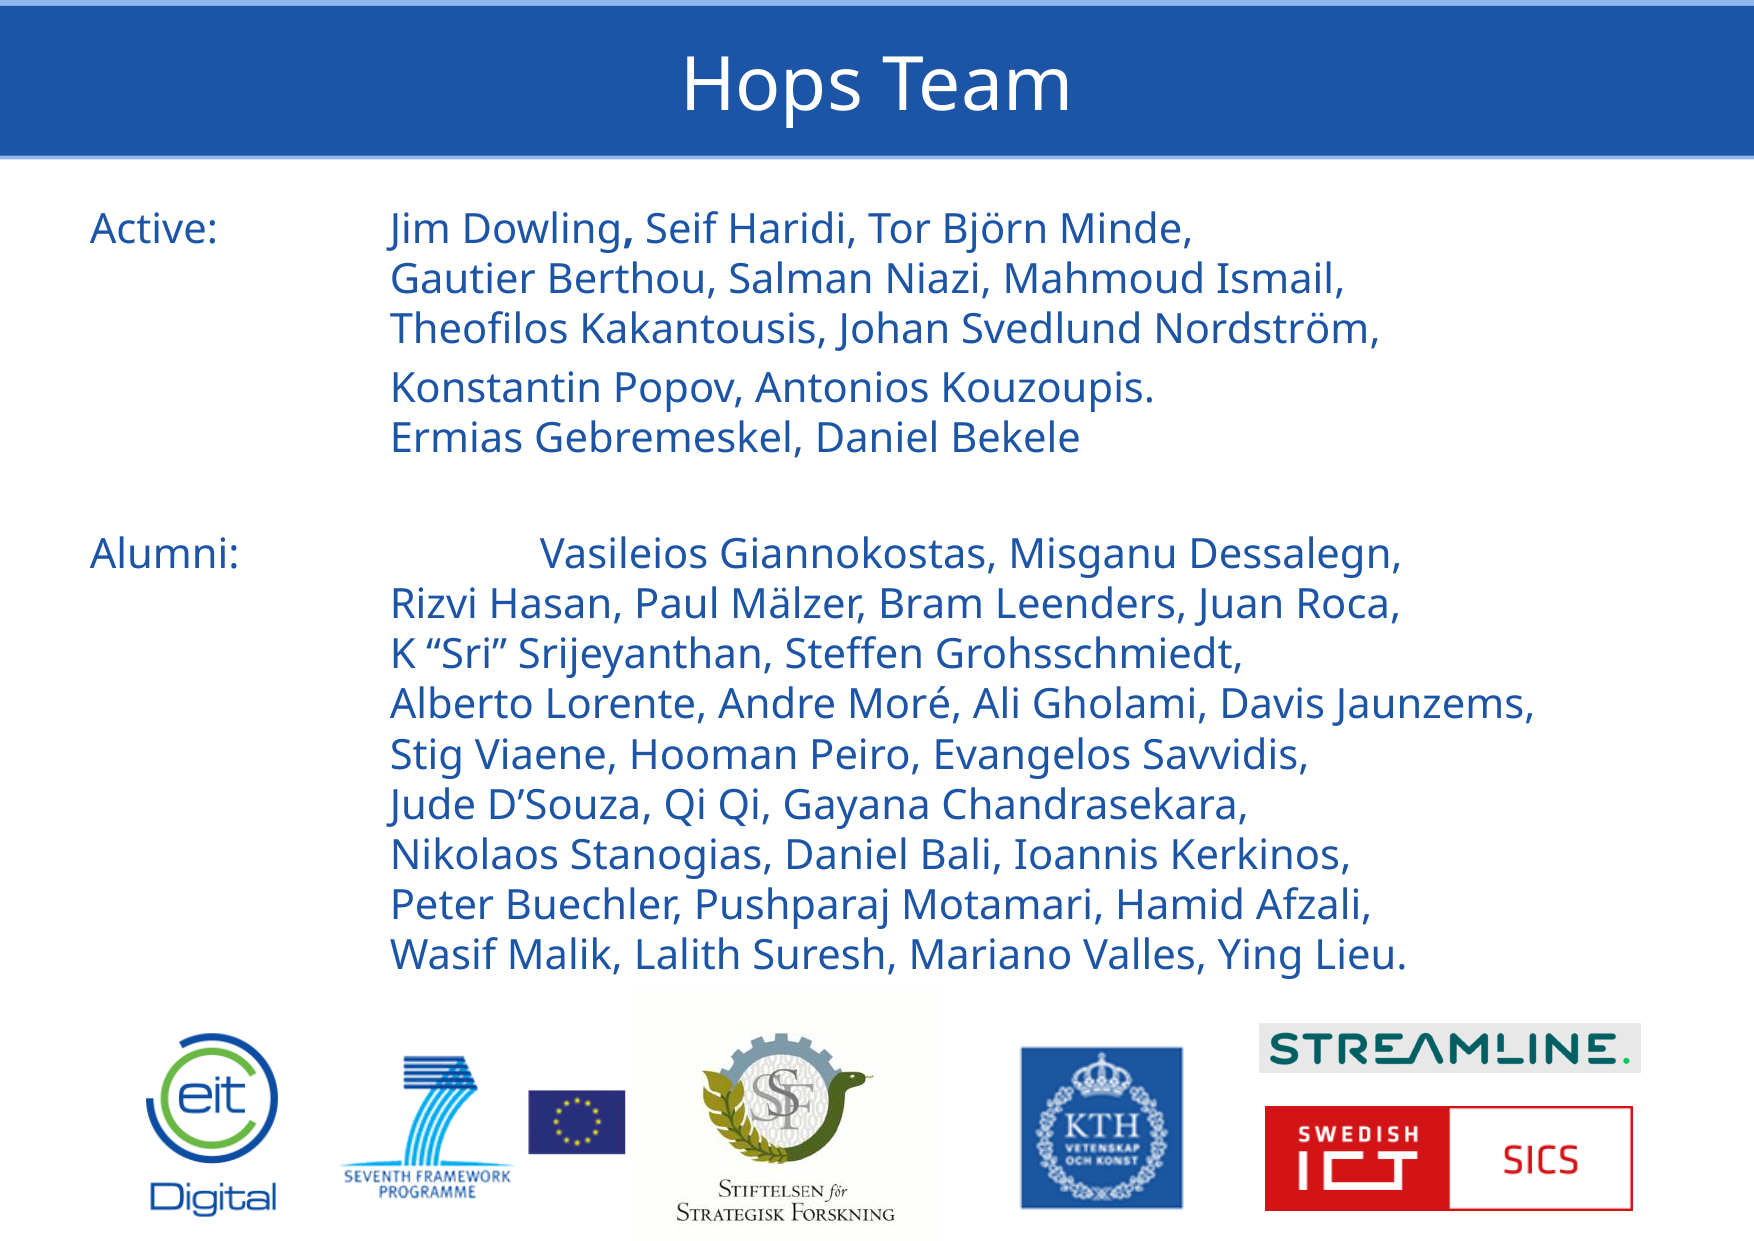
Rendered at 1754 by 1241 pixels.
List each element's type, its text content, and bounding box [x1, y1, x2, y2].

picture [1265, 1106, 1634, 1211]
list Active: Jim Dowling, Seif Haridi, Tor Björn Minde, Gautier Berthou, Salman Niazi, Mahmoud Ismail, Theofilos Kakantousis, Johan Svedlund Nordström, Konstantin Popov, Antonios Kouzoupis. Ermias Gebremeskel, Daniel Bekele Alumni: Vasileios Giannokostas, Misganu Dessalegn, Rizvi Hasan, Paul Mälzer, Bram Leenders, Juan Roca, K “Sri” Srijeyanthan, Steffen Grohsschmiedt, Alberto Lorente, Andre Moré, Ali Gholami, Davis Jaunzems, Stig Viaene, Hooman Peiro, Evangelos Savvidis, Jude D’Souza, Qi Qi, Gayana Chandrasekara, Nikolaos Stanogias, Daniel Bali, Ioannis Kerkinos, Peter Buechler, Pushparaj Motamari, Hamid Afzali, Wasif Malik, Lalith Suresh, Mariano Valles, Ying Lieu. [75, 194, 1704, 1117]
picture [340, 985, 941, 1241]
picture [1259, 1023, 1641, 1073]
picture [108, 1023, 315, 1230]
title Hops Team [0, 5, 1754, 156]
picture [1001, 1028, 1197, 1224]
